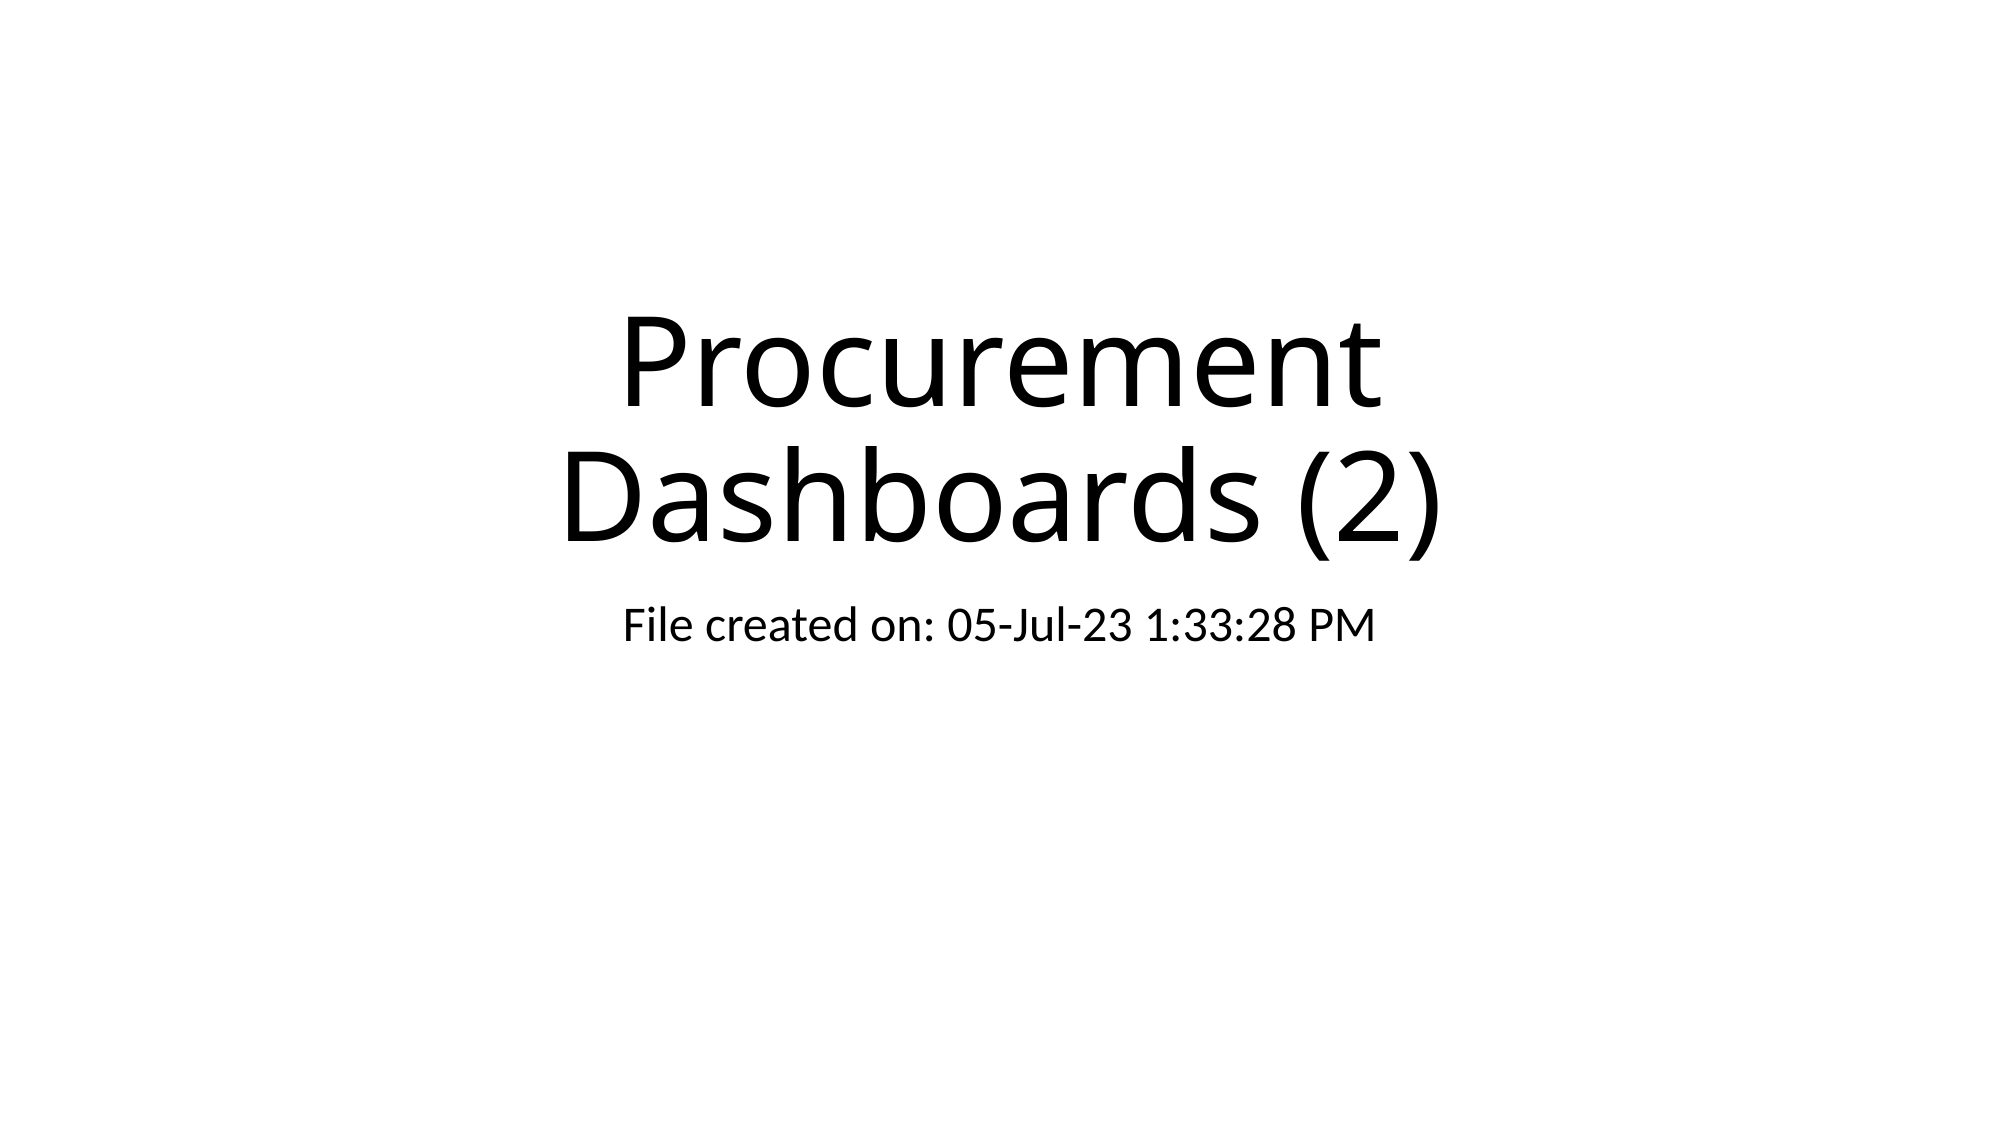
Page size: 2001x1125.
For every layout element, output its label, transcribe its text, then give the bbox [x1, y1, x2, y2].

title Procurement Dashboards (2) [249, 184, 1750, 576]
subtitle File created on: 05-Jul-23 1:33:28 PM [249, 590, 1750, 863]
